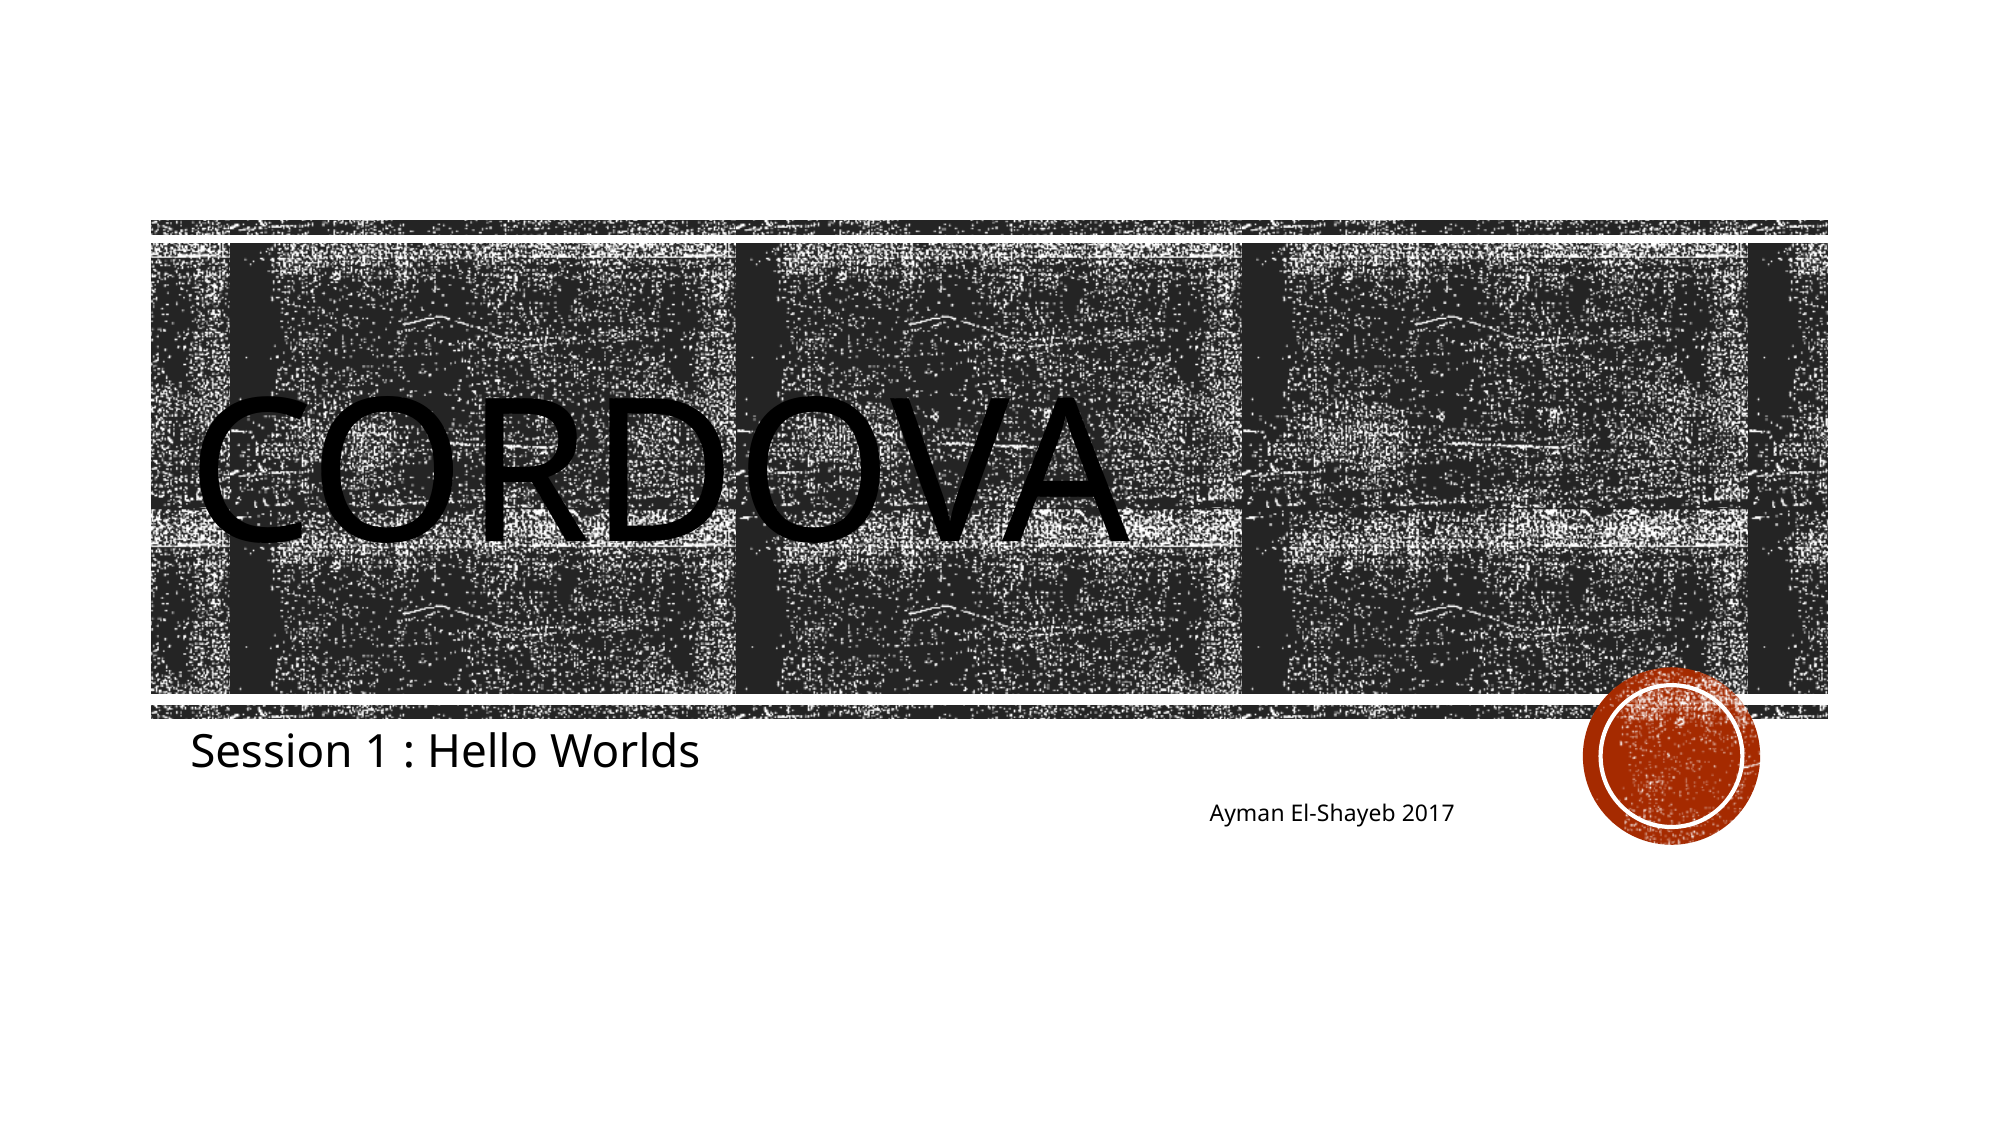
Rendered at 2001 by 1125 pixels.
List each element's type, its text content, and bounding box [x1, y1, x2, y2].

title Cordova [172, 234, 1808, 733]
subtitle Session 1 : Hello Worlds Ayman El-Shayeb 2017 [175, 720, 1470, 896]
